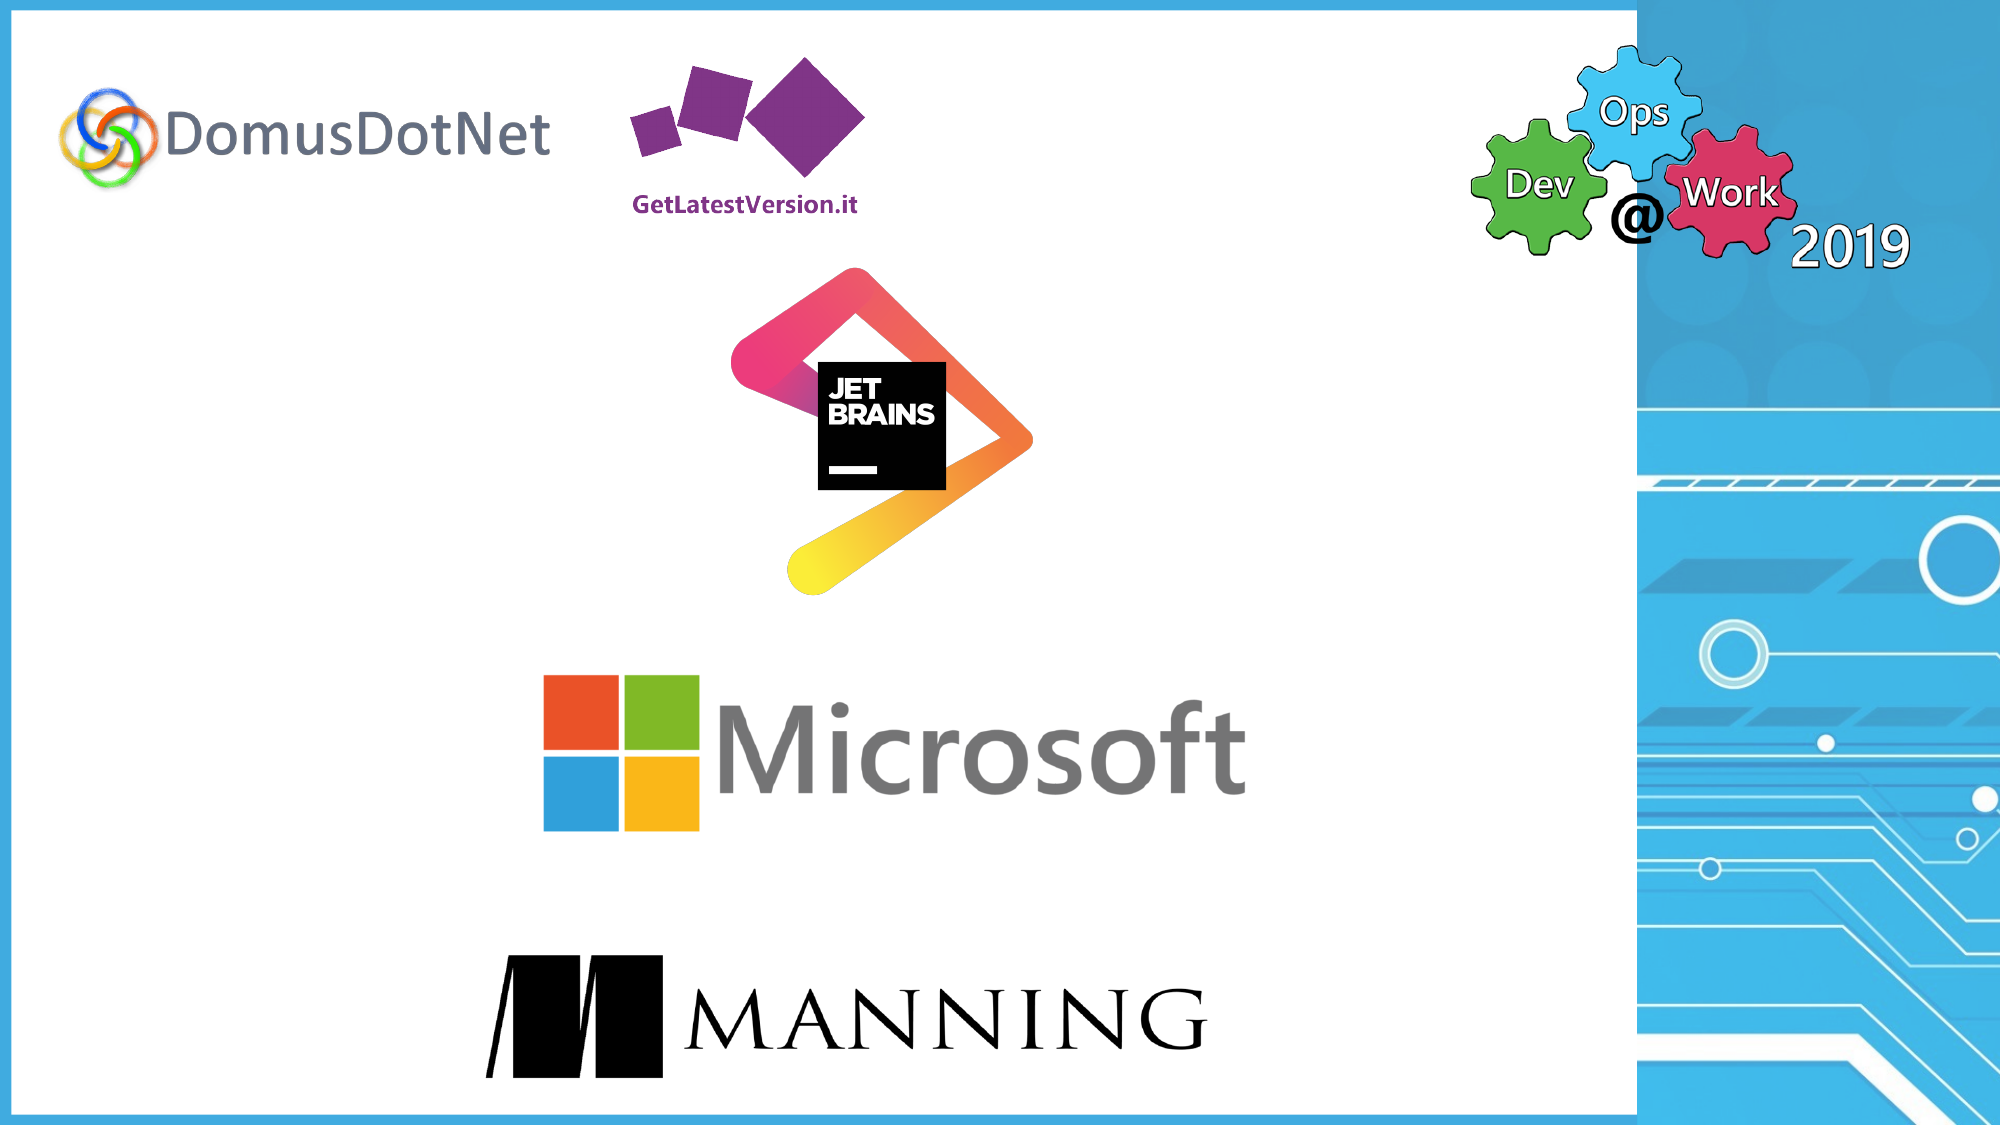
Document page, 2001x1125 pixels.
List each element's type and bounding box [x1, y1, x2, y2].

picture [363, 906, 1426, 1114]
picture [731, 254, 1058, 609]
picture [477, 639, 1312, 876]
picture [49, 78, 567, 197]
picture [1449, 42, 1926, 279]
picture [629, 0, 866, 236]
